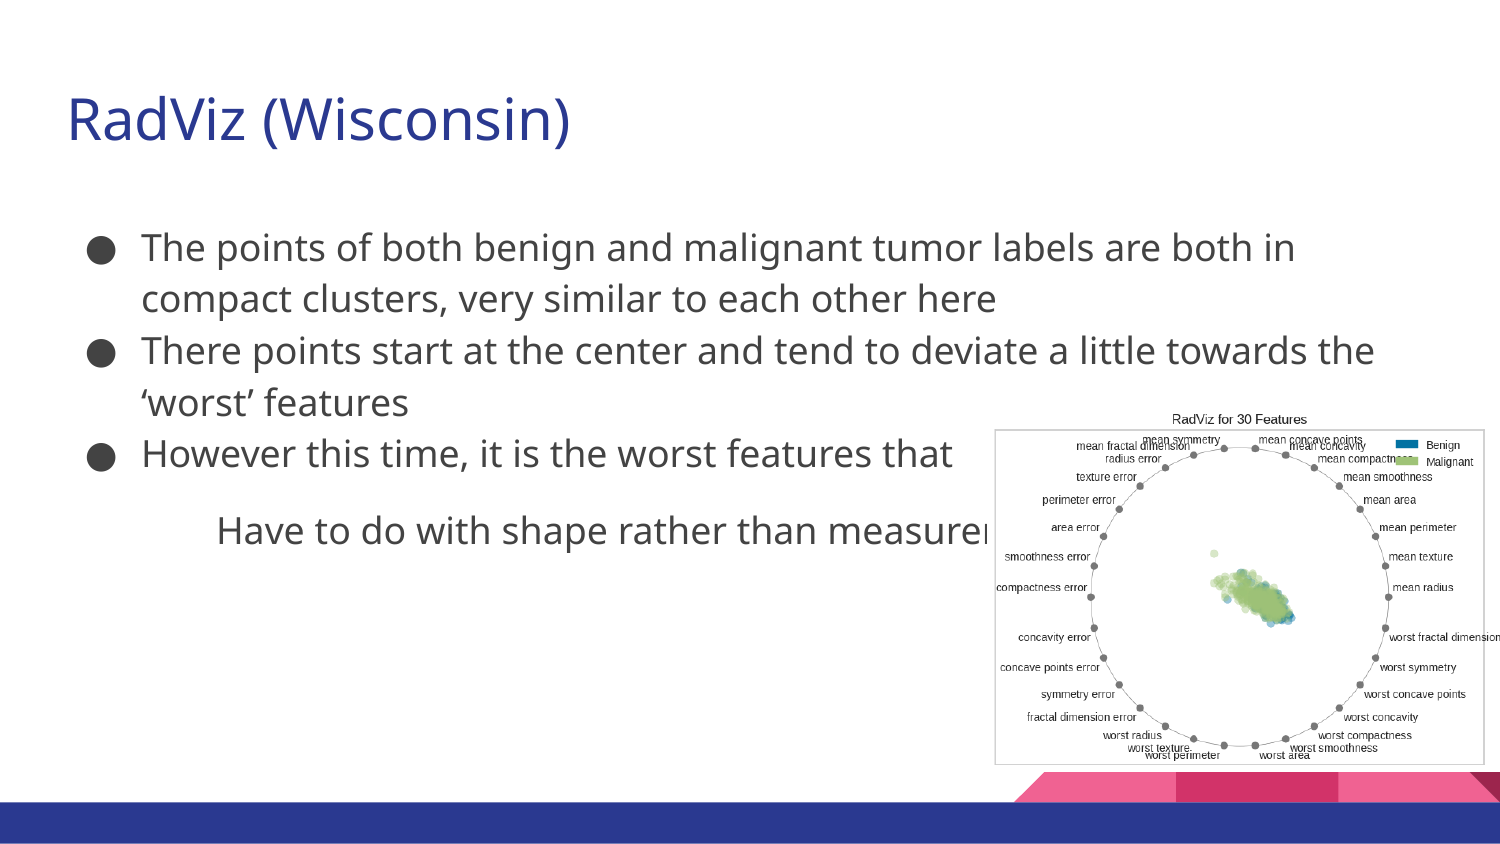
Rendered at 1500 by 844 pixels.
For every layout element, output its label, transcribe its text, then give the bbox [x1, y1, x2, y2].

list The points of both benign and malignant tumor labels are both in compact clusters, very similar to each other here There points start at the center and tend to deviate a little towards the ‘worst’ features However this time, it is the worst features that Have to do with shape rather than measurement [51, 201, 1449, 750]
title RadViz (Wisconsin) [51, 67, 1449, 167]
picture [978, 406, 1500, 772]
